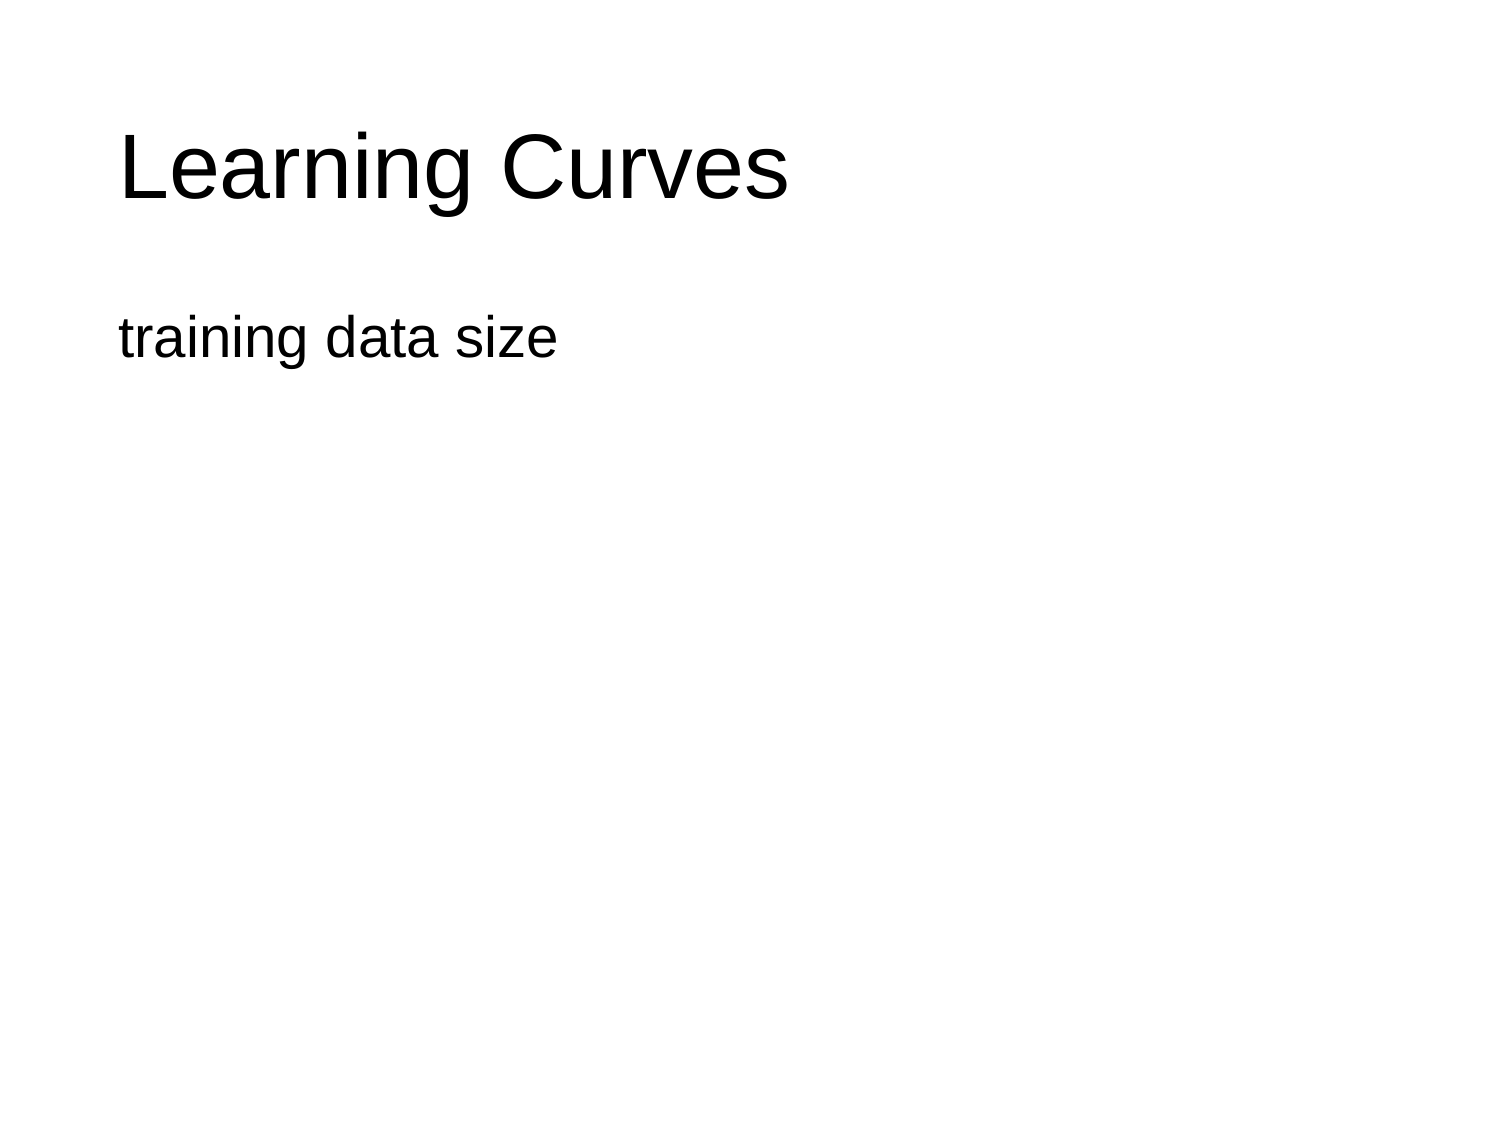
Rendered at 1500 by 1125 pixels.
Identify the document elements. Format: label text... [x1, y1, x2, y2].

list training data size [103, 299, 1463, 1125]
title Learning Curves [103, 59, 1397, 278]
